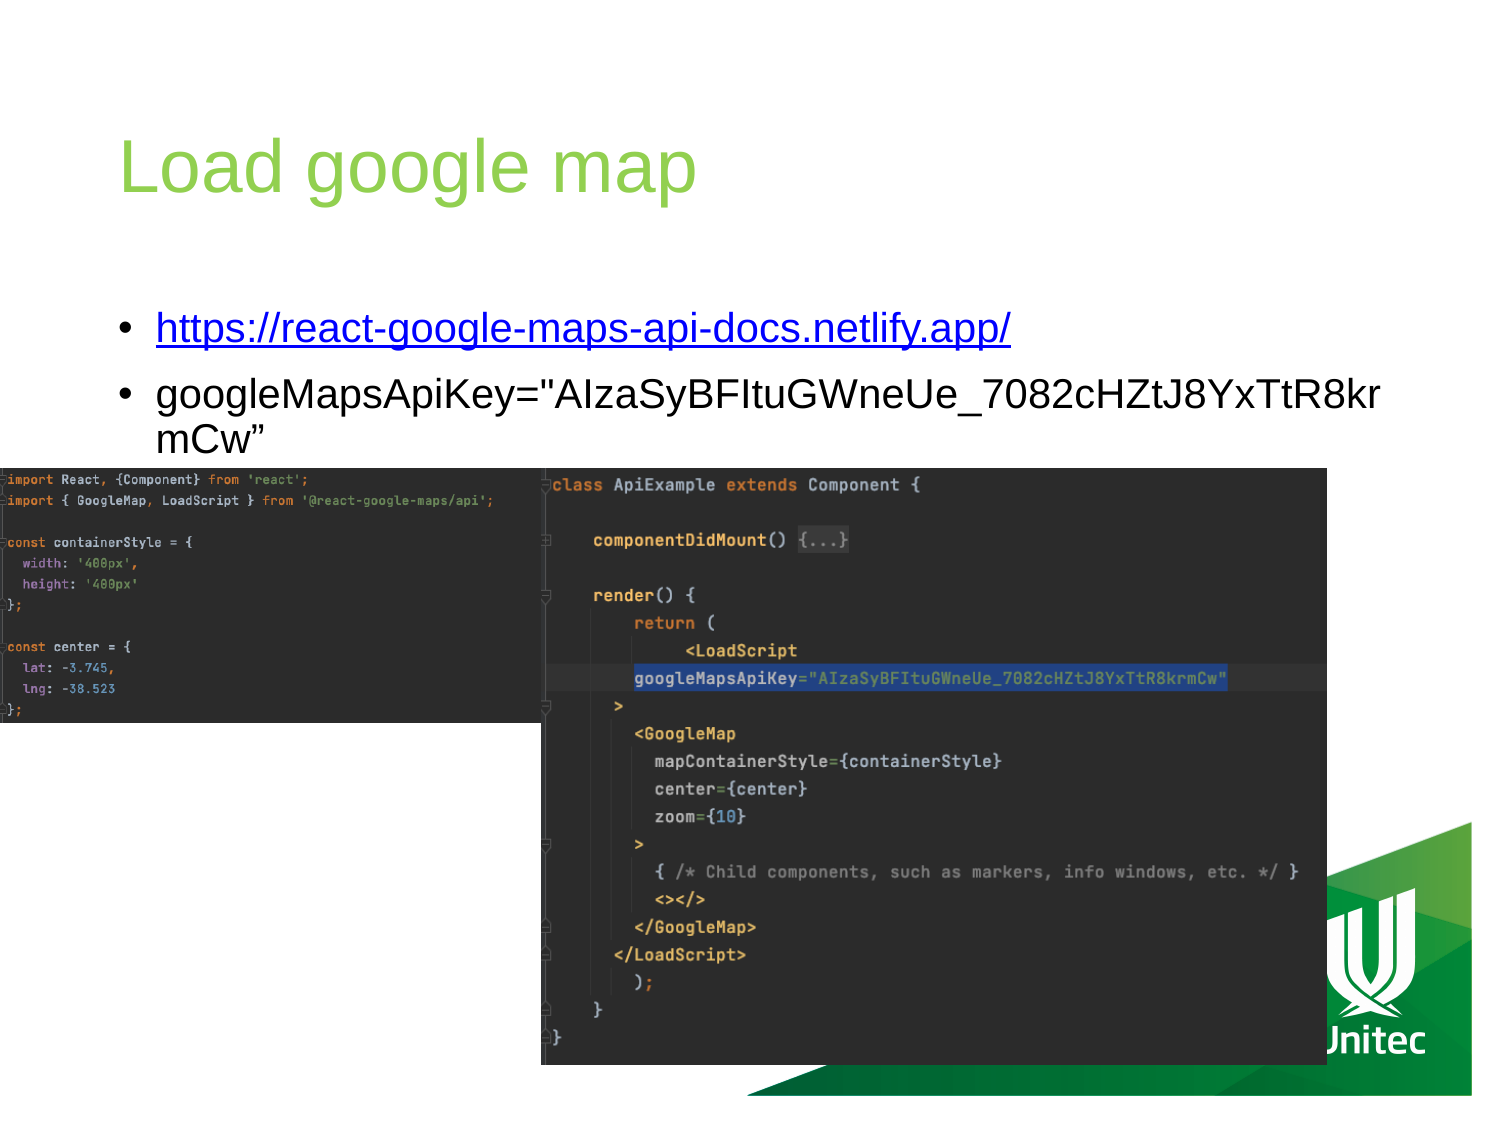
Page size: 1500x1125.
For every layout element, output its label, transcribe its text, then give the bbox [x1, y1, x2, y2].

picture [0, 0, 1500, 1125]
title Load google map [103, 59, 1397, 278]
list https://react-google-maps-api-docs.netlify.app/ googleMapsApiKey="AIzaSyBFItuGWneUe_7082cHZtJ8YxTtR8krmCw” [103, 299, 1397, 1004]
